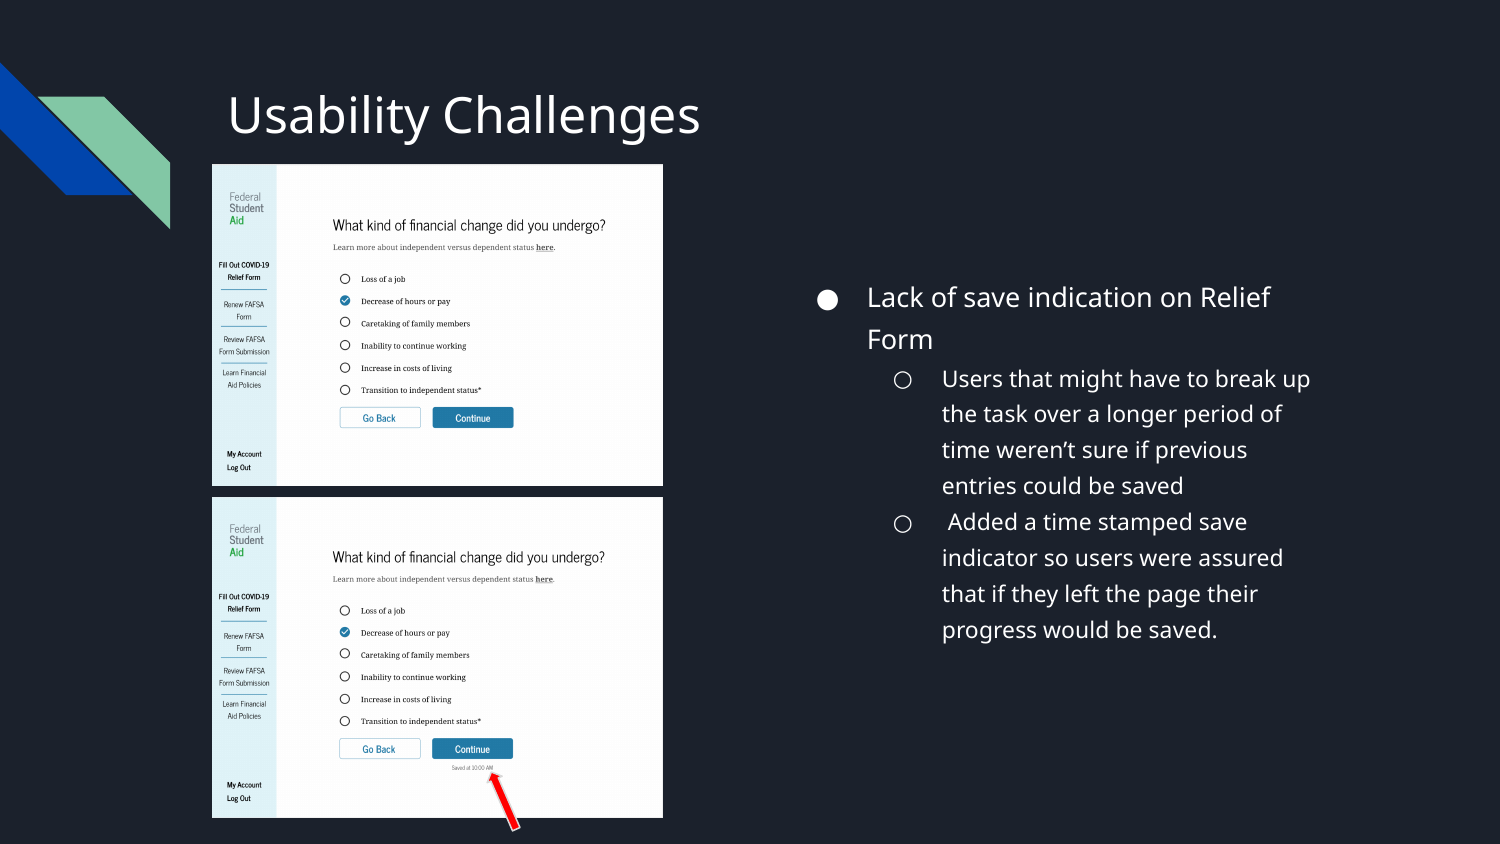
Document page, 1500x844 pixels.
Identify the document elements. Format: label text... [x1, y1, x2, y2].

text_box [510, 826, 520, 831]
title Usability Challenges [212, 64, 1368, 215]
list Lack of save indication on Relief Form Users that might have to break up the task over a longer period of time weren’t sure if previous entries could be saved Added a time stamped save indicator so users were assured that if they left the page their progress would be saved. [776, 258, 1336, 736]
picture [212, 497, 664, 819]
picture [212, 164, 664, 486]
